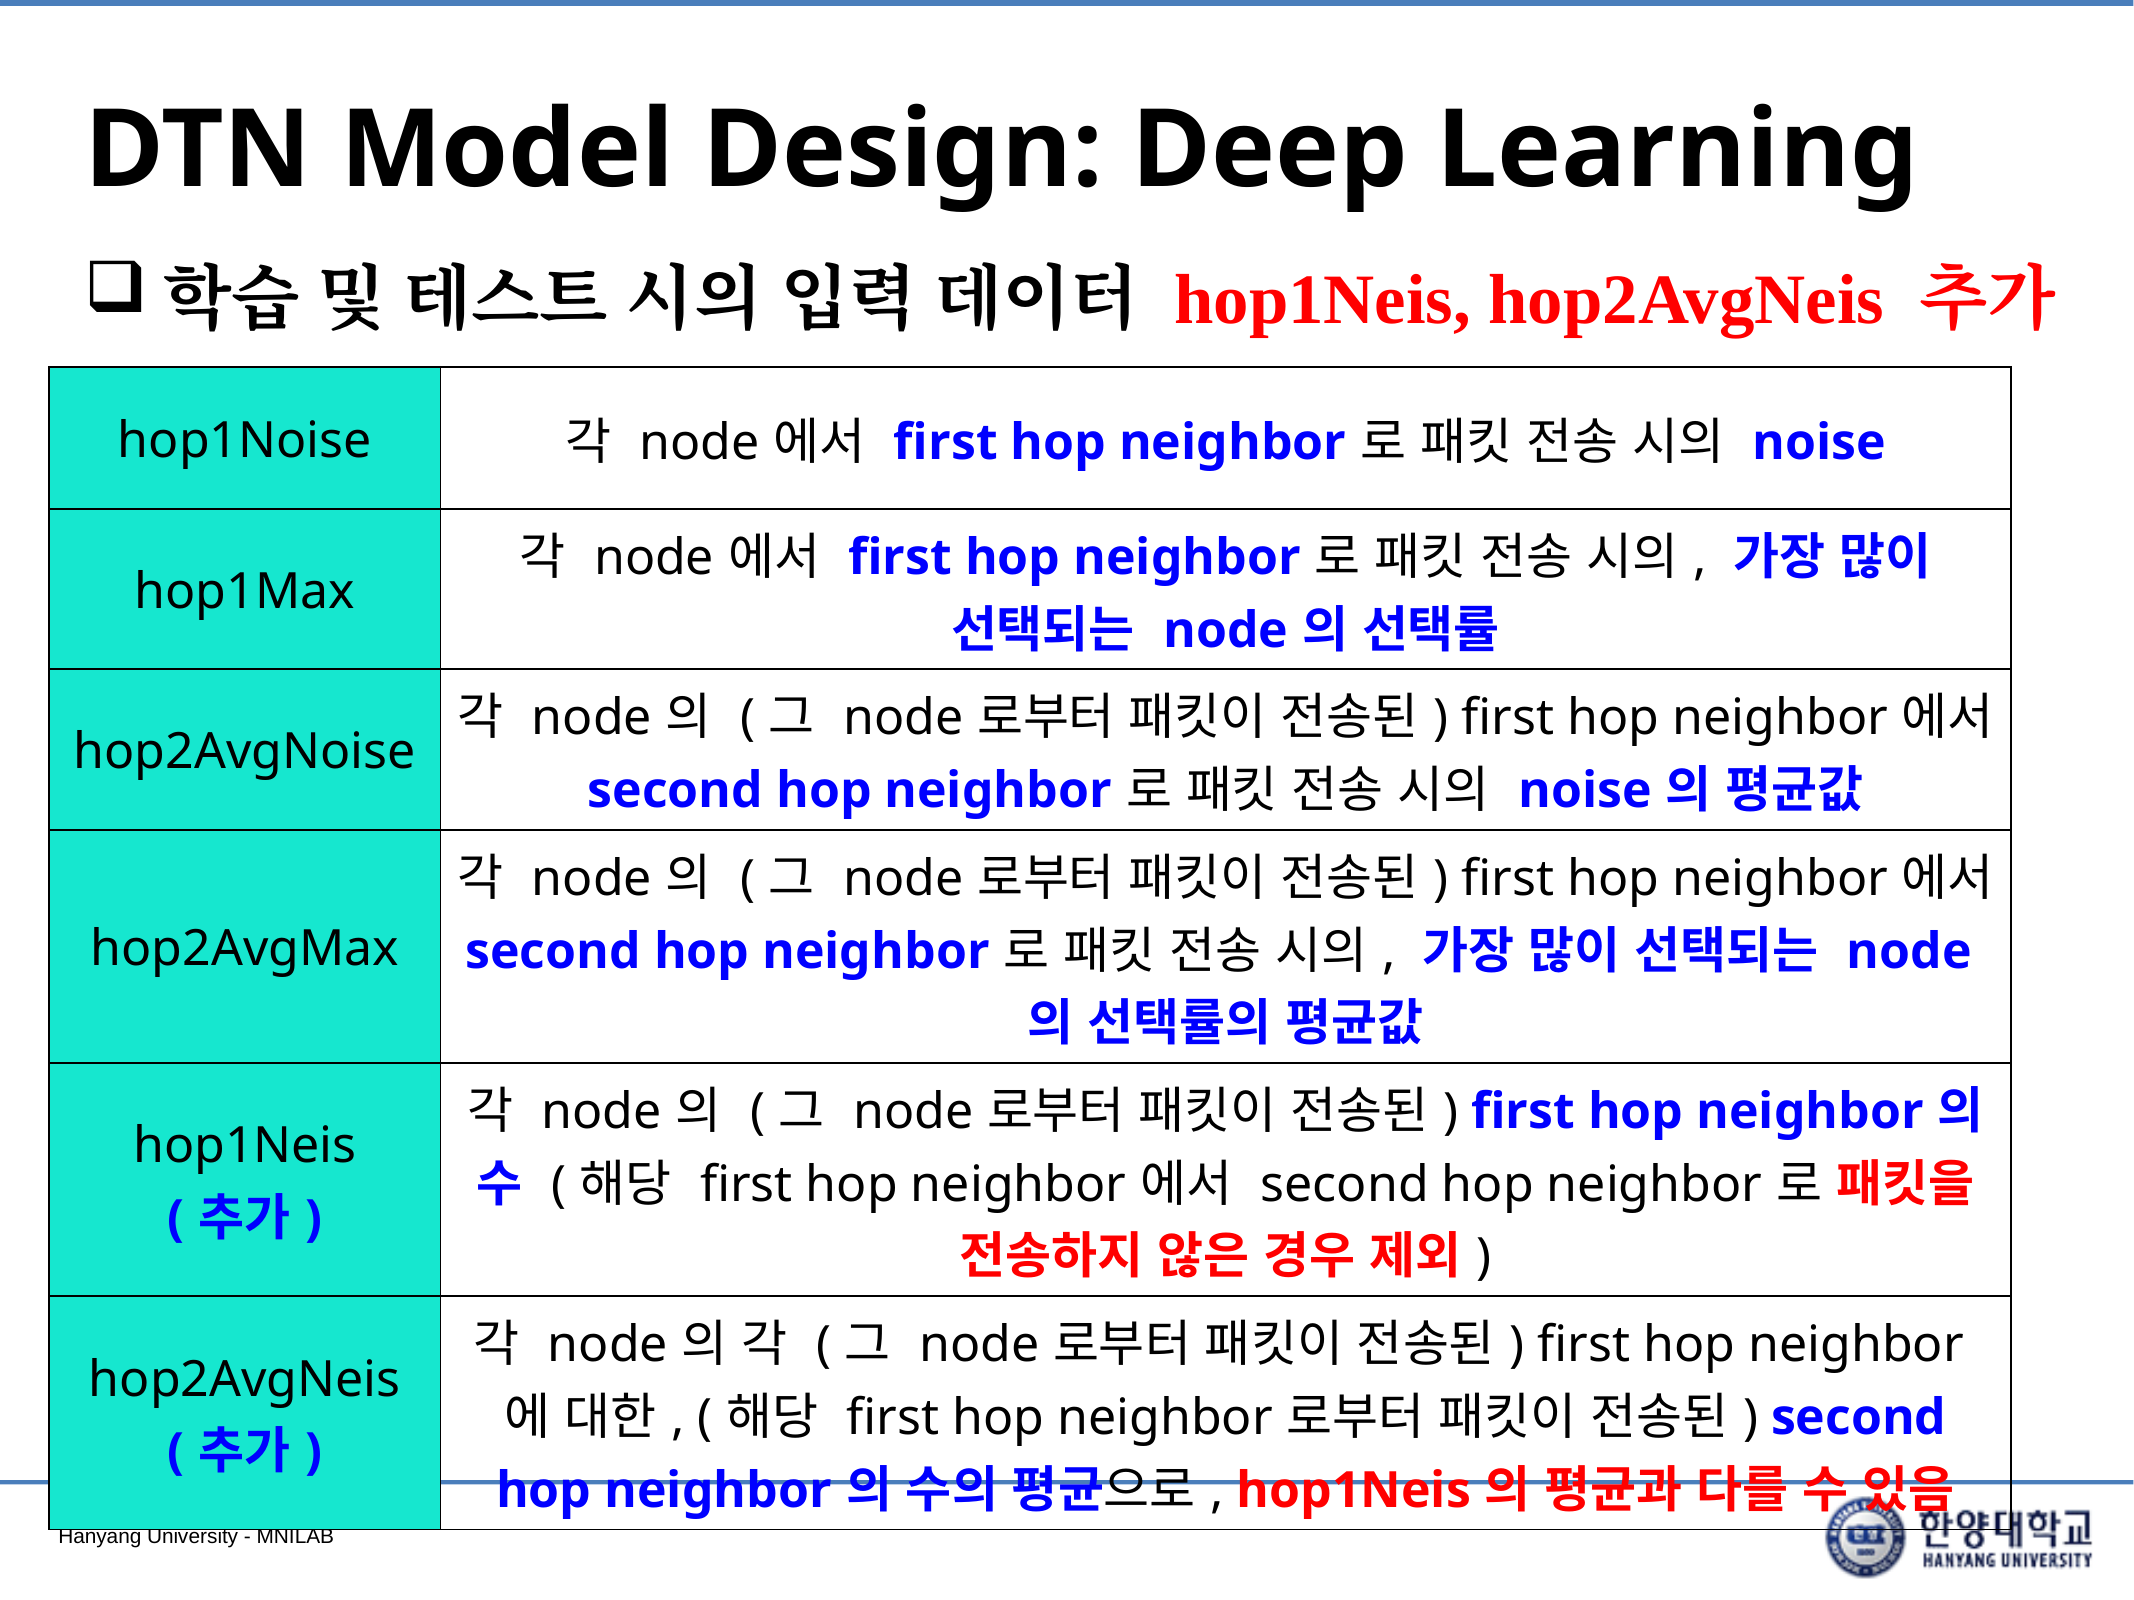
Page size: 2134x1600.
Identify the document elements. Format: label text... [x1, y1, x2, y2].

table_header hop1Noise [50, 368, 440, 508]
table_cell hop1Max [50, 510, 440, 668]
table_cell 각 node의 (그 node로부터 패킷이 전송된) first hop neighbor의 수 (해당 first hop neighbor에서 second hop neighbor로 패킷을 전송하지 않은 경우 제외) [441, 1064, 2010, 1295]
list 학습 및 테스트 시의 입력 데이터 hop1Neis, hop2AvgNeis 추가 [75, 227, 2134, 364]
table_cell hop2AvgMax [50, 831, 440, 1062]
table_cell 각 node의 (그 node로부터 패킷이 전송된) first hop neighbor에서 second hop neighbor로 패킷 전송 시의, 가장 많이 선택되는 node의 선택률의 평균값 [441, 831, 2010, 1062]
table_cell hop2AvgNeis (추가) [50, 1297, 440, 1529]
table_cell hop1Neis (추가) [50, 1064, 440, 1295]
table_header 각 node에서 first hop neighbor로 패킷 전송 시의 noise [441, 368, 2010, 508]
table_cell 각 node의 (그 node로부터 패킷이 전송된) first hop neighbor에서 second hop neighbor로 패킷 전송 시의 noise의 평균값 [441, 670, 2010, 829]
table_cell hop2AvgNoise [50, 670, 440, 829]
table_cell 각 node에서 first hop neighbor로 패킷 전송 시의, 가장 많이 선택되는 node의 선택률 [441, 510, 2010, 668]
picture [1797, 1495, 2128, 1581]
title DTN Model Design: Deep Learning [75, 41, 2058, 227]
table_cell 각 node의 각 (그 node로부터 패킷이 전송된) first hop neighbor에 대한, (해당 first hop neighbor로부터 패킷이 전송된) second hop neighbor의 수의 평균으로, hop1Neis의 평균과 다를 수 있음 [441, 1297, 2010, 1529]
